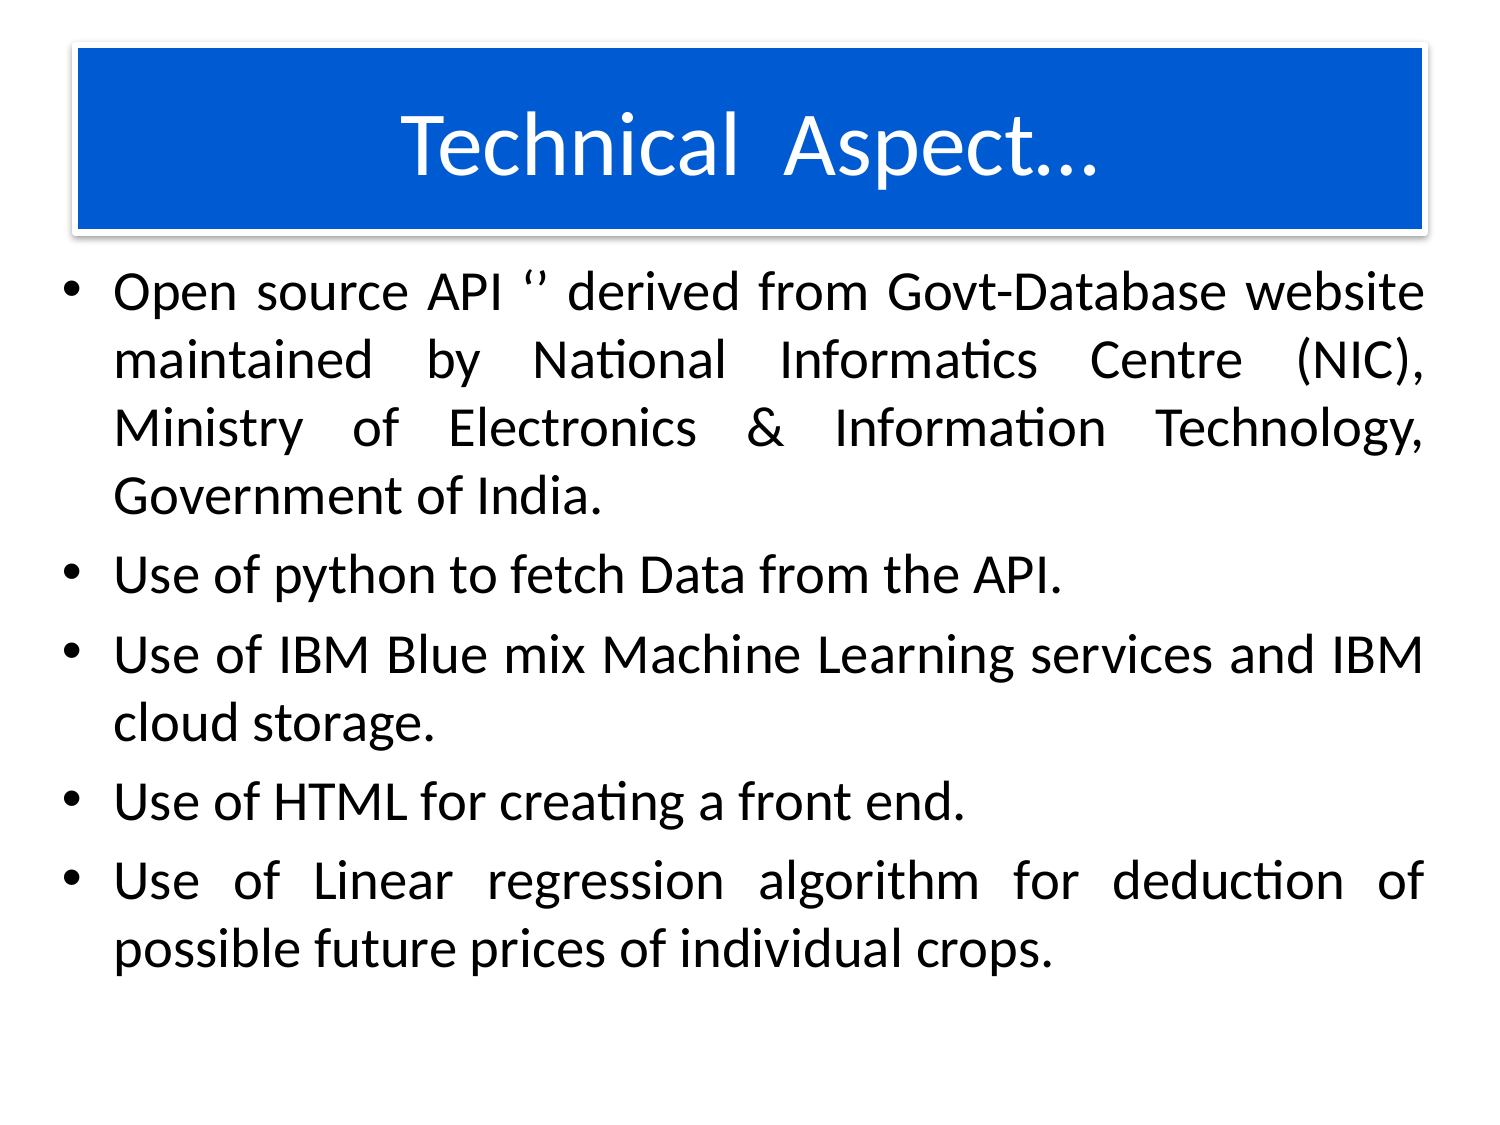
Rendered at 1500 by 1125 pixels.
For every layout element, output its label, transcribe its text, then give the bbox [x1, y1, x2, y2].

list Open source API ‘’ derived from Govt-Database website maintained by National Informatics Centre (NIC), Ministry of Electronics & Information Technology, Government of India. Use of python to fetch Data from the API. Use of IBM Blue mix Machine Learning services and IBM cloud storage. Use of HTML for creating a front end. Use of Linear regression algorithm for deduction of possible future prices of individual crops. [46, 246, 1442, 989]
title Technical Aspect… [72, 42, 1428, 236]
